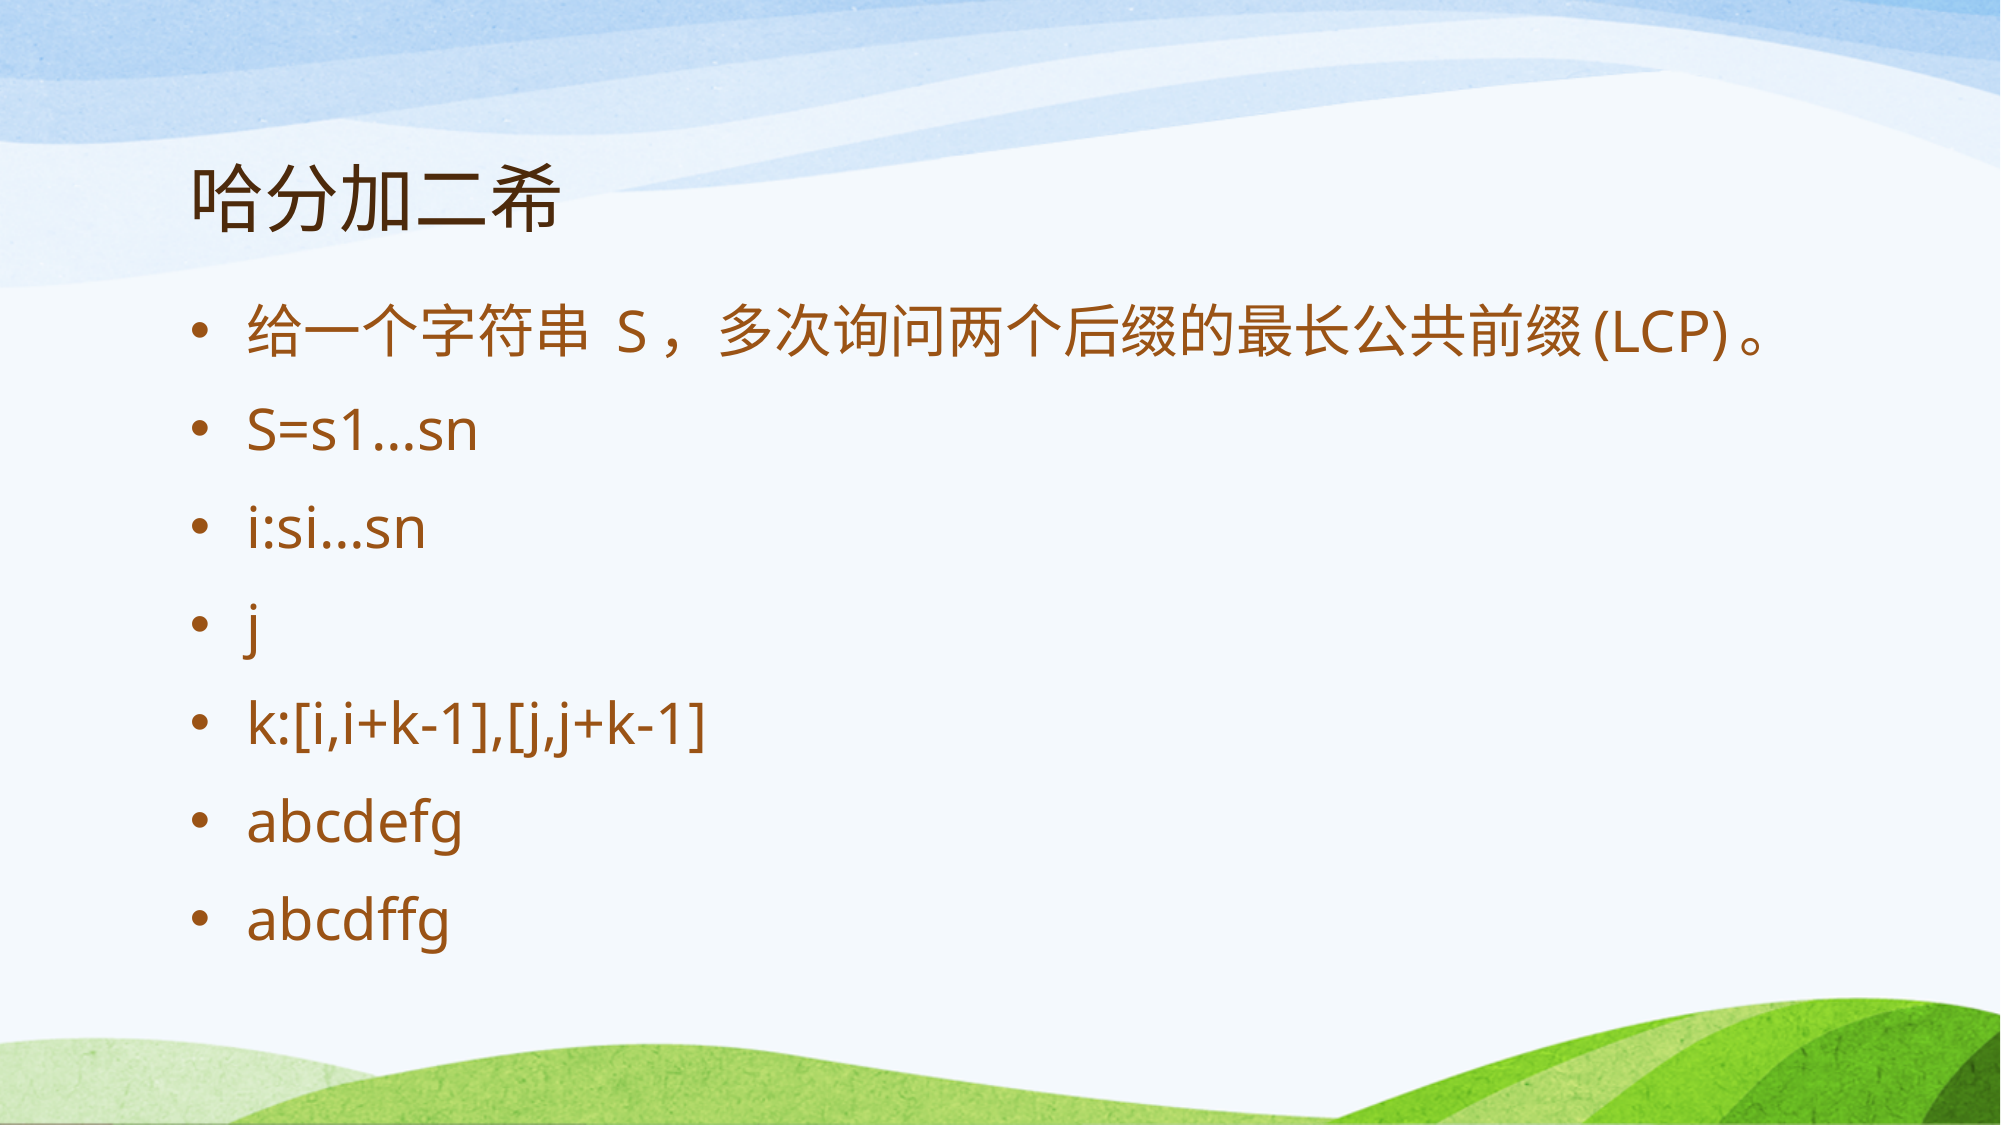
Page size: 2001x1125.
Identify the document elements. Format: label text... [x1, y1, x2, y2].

picture [0, 0, 2001, 1125]
list 给一个字符串 S，多次询问两个后缀的最长公共前缀(LCP)。 S=s1…sn i:si…sn j k:[i,i+k-1],[j,j+k-1] abcdefg abcdffg [174, 287, 1825, 982]
title 哈分加二希 [174, 50, 1825, 250]
